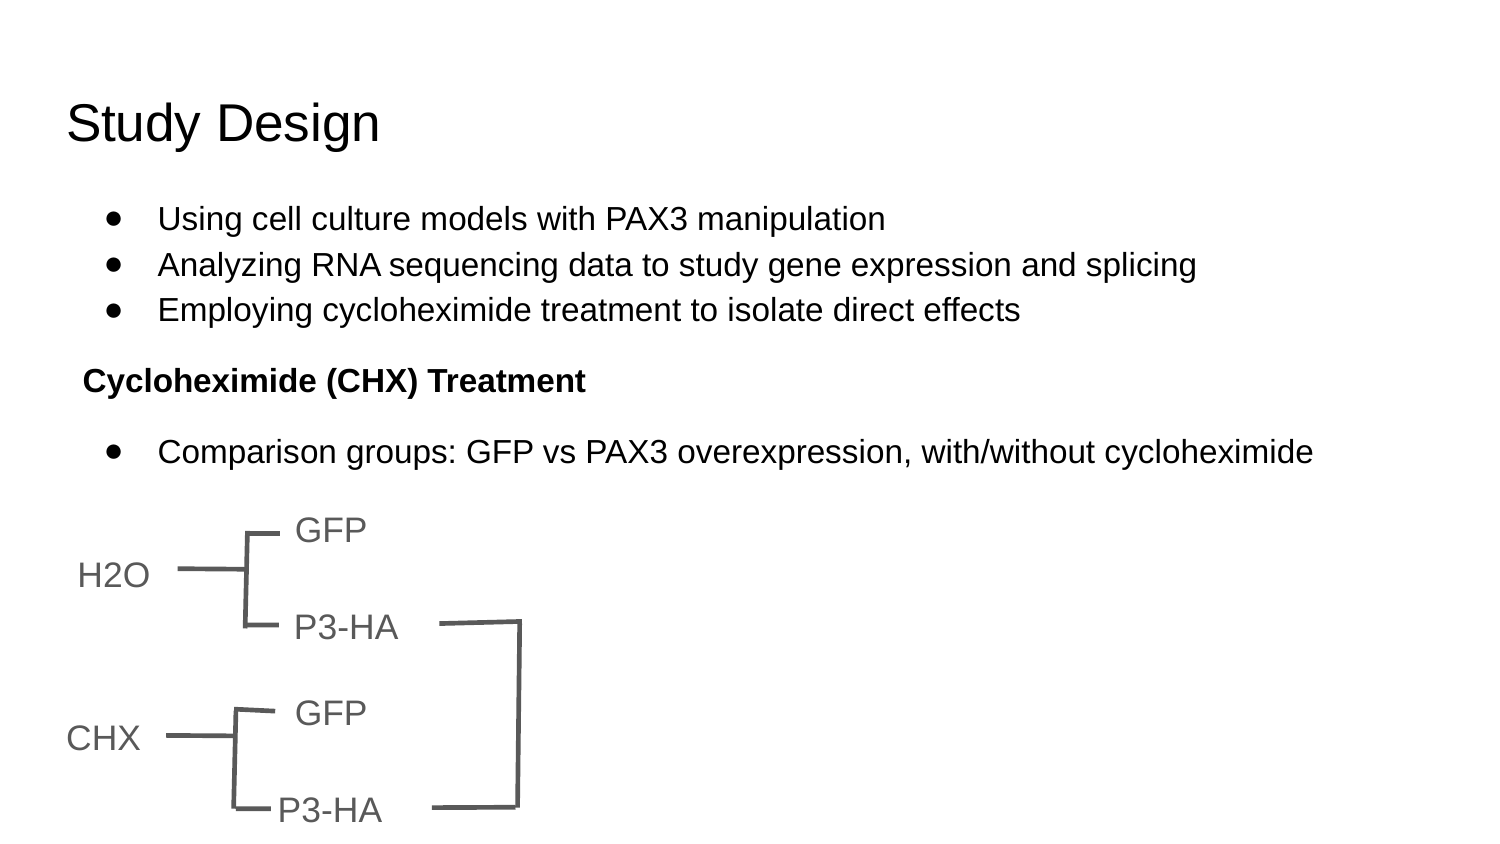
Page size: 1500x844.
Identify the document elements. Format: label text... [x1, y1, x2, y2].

list Using cell culture models with PAX3 manipulation Analyzing RNA sequencing data to study gene expression and splicing Employing cycloheximide treatment to isolate direct effects Cycloheximide (CHX) Treatment Comparison groups: GFP vs PAX3 overexpression, with/without cycloheximide [67, 176, 1466, 737]
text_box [50, 491, 490, 844]
title Study Design [51, 72, 1449, 167]
